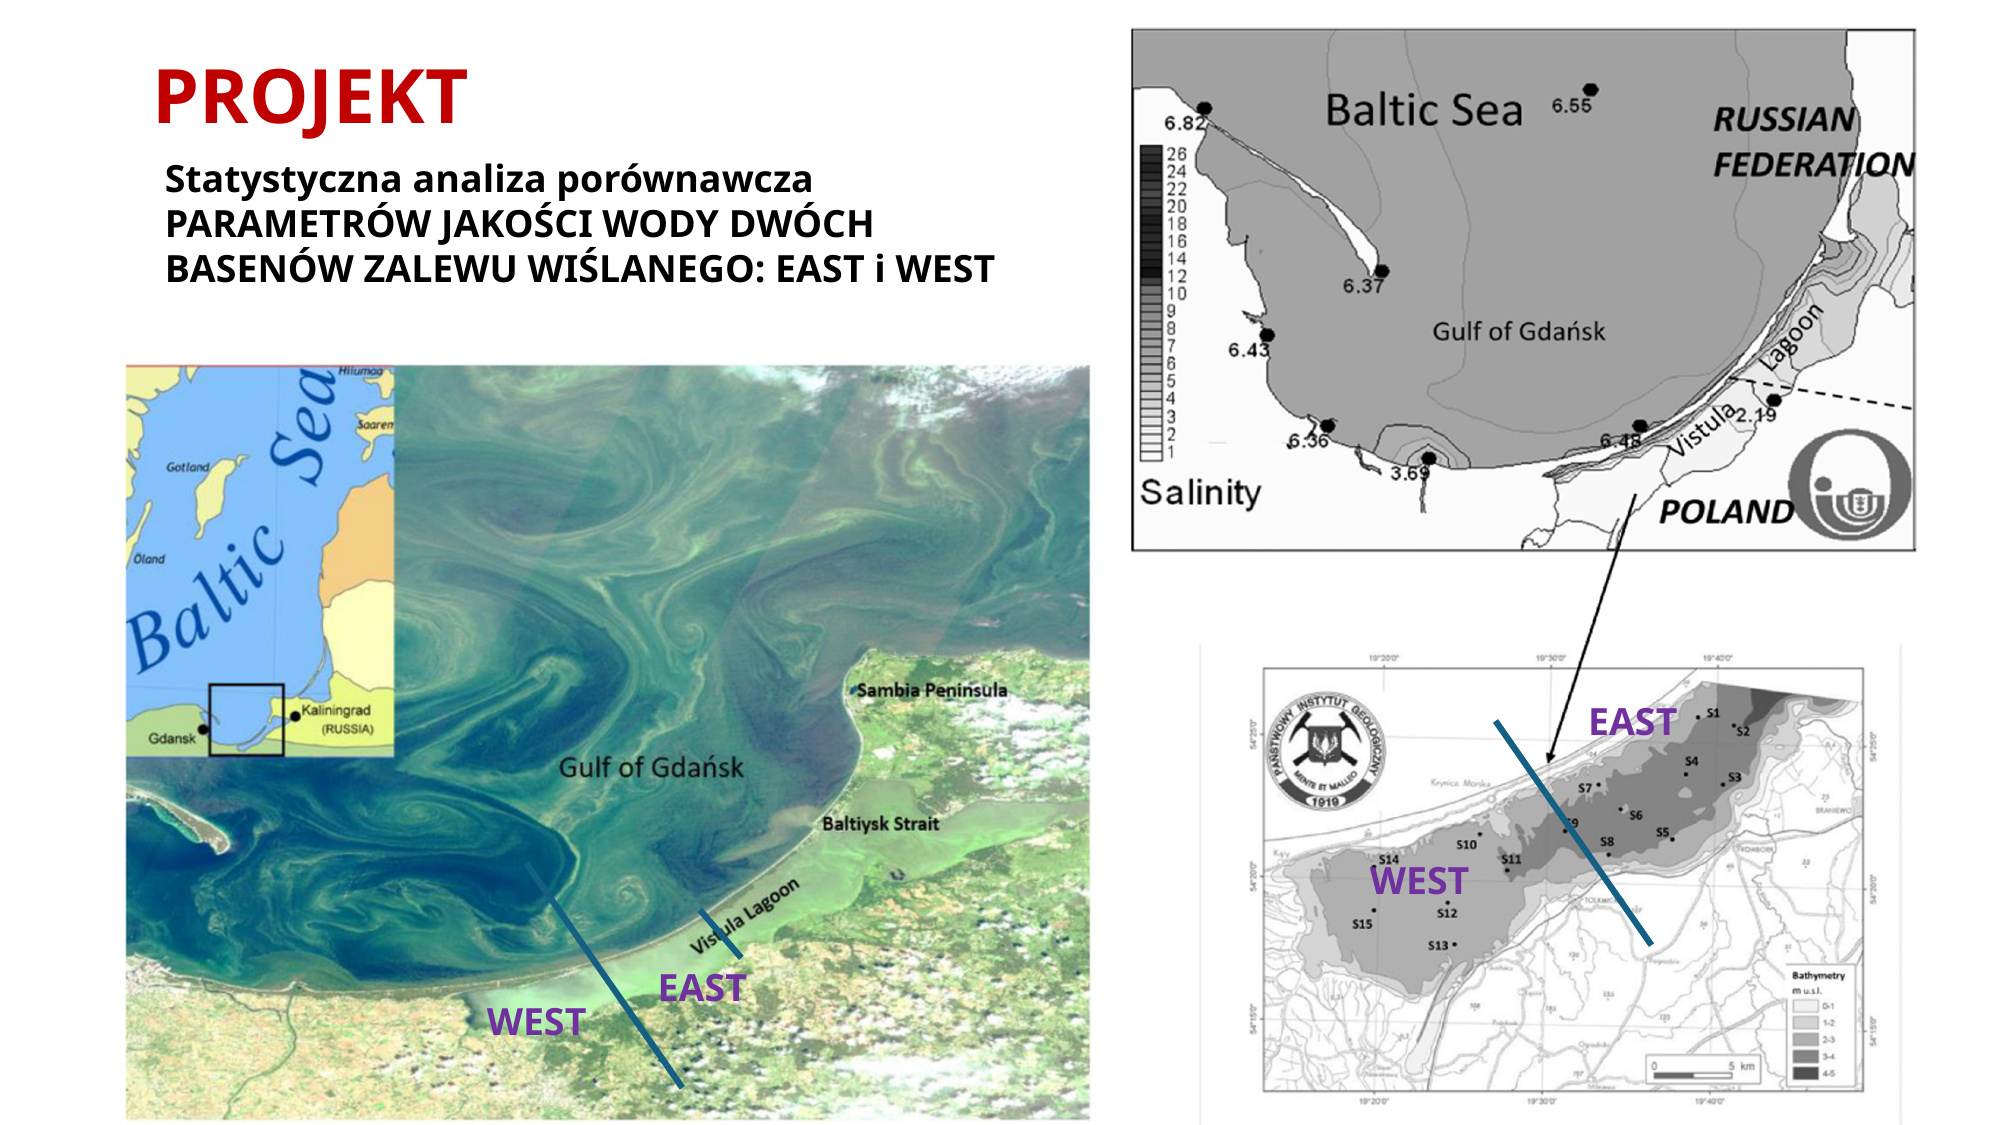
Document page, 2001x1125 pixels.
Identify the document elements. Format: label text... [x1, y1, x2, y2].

picture [113, 356, 1096, 1125]
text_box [525, 863, 683, 1089]
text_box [1495, 720, 1653, 946]
picture [1129, 25, 1919, 1125]
text_box PROJEKT [138, 41, 1071, 147]
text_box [699, 909, 742, 959]
text_box Statystyczna analiza porównawcza PARAMETRÓW JAKOŚCI WODY DWÓCH BASENÓW ZALEWU WIŚLANEGO: EAST i WEST [150, 147, 1083, 298]
